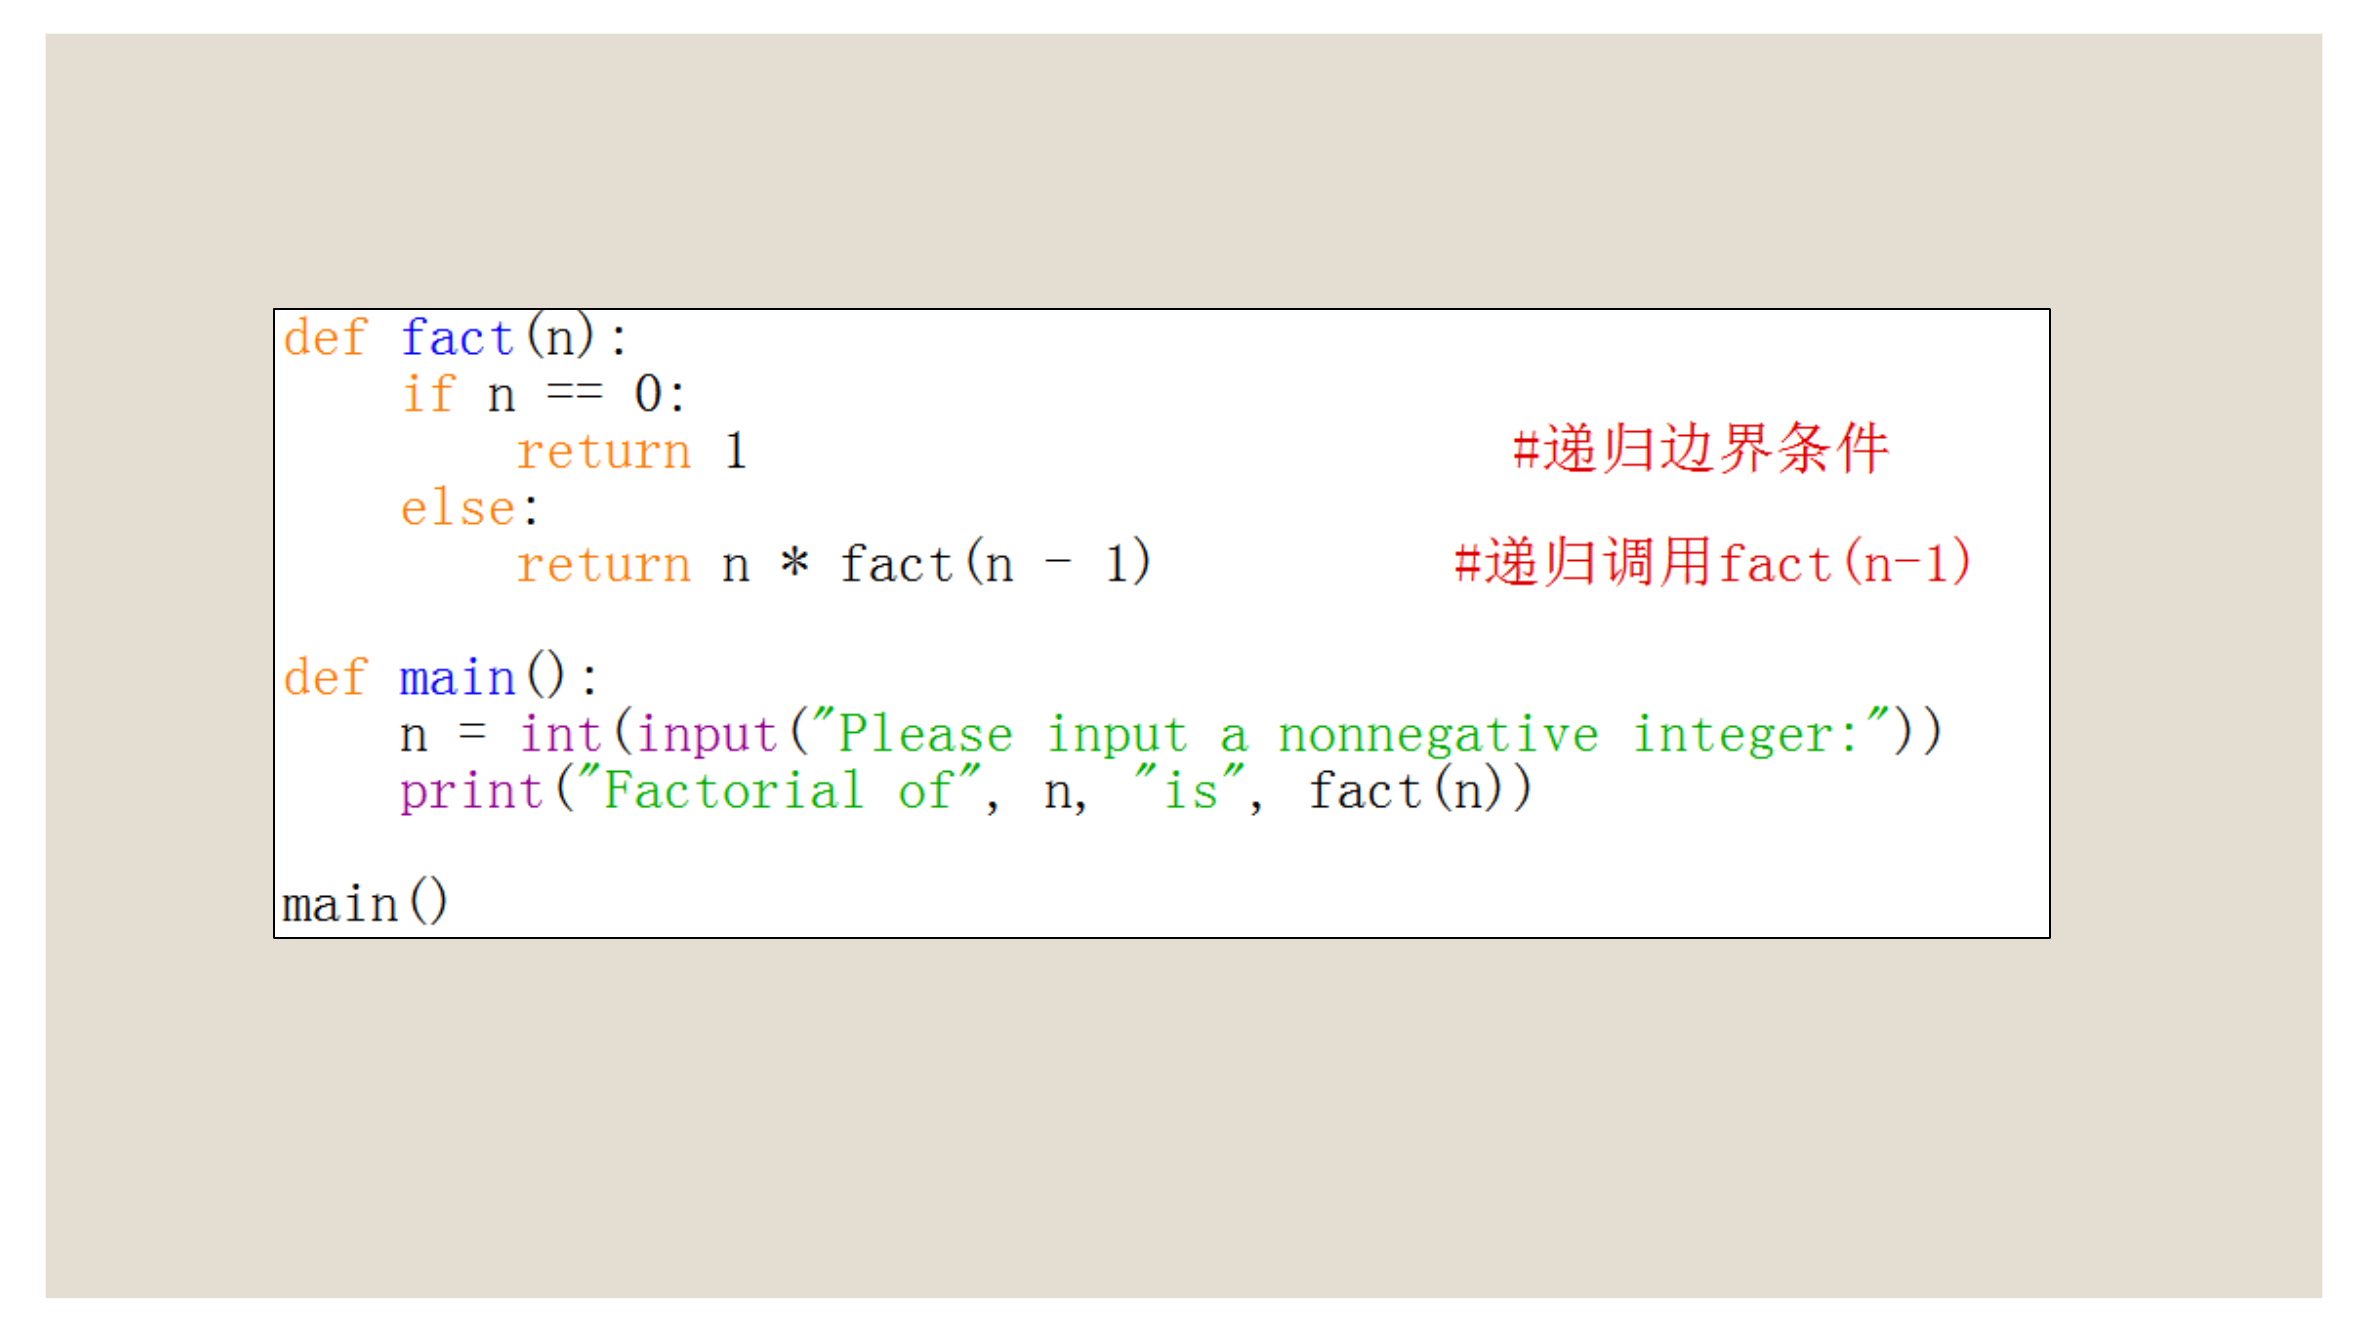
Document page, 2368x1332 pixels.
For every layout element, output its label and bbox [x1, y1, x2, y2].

list [275, 310, 2050, 937]
